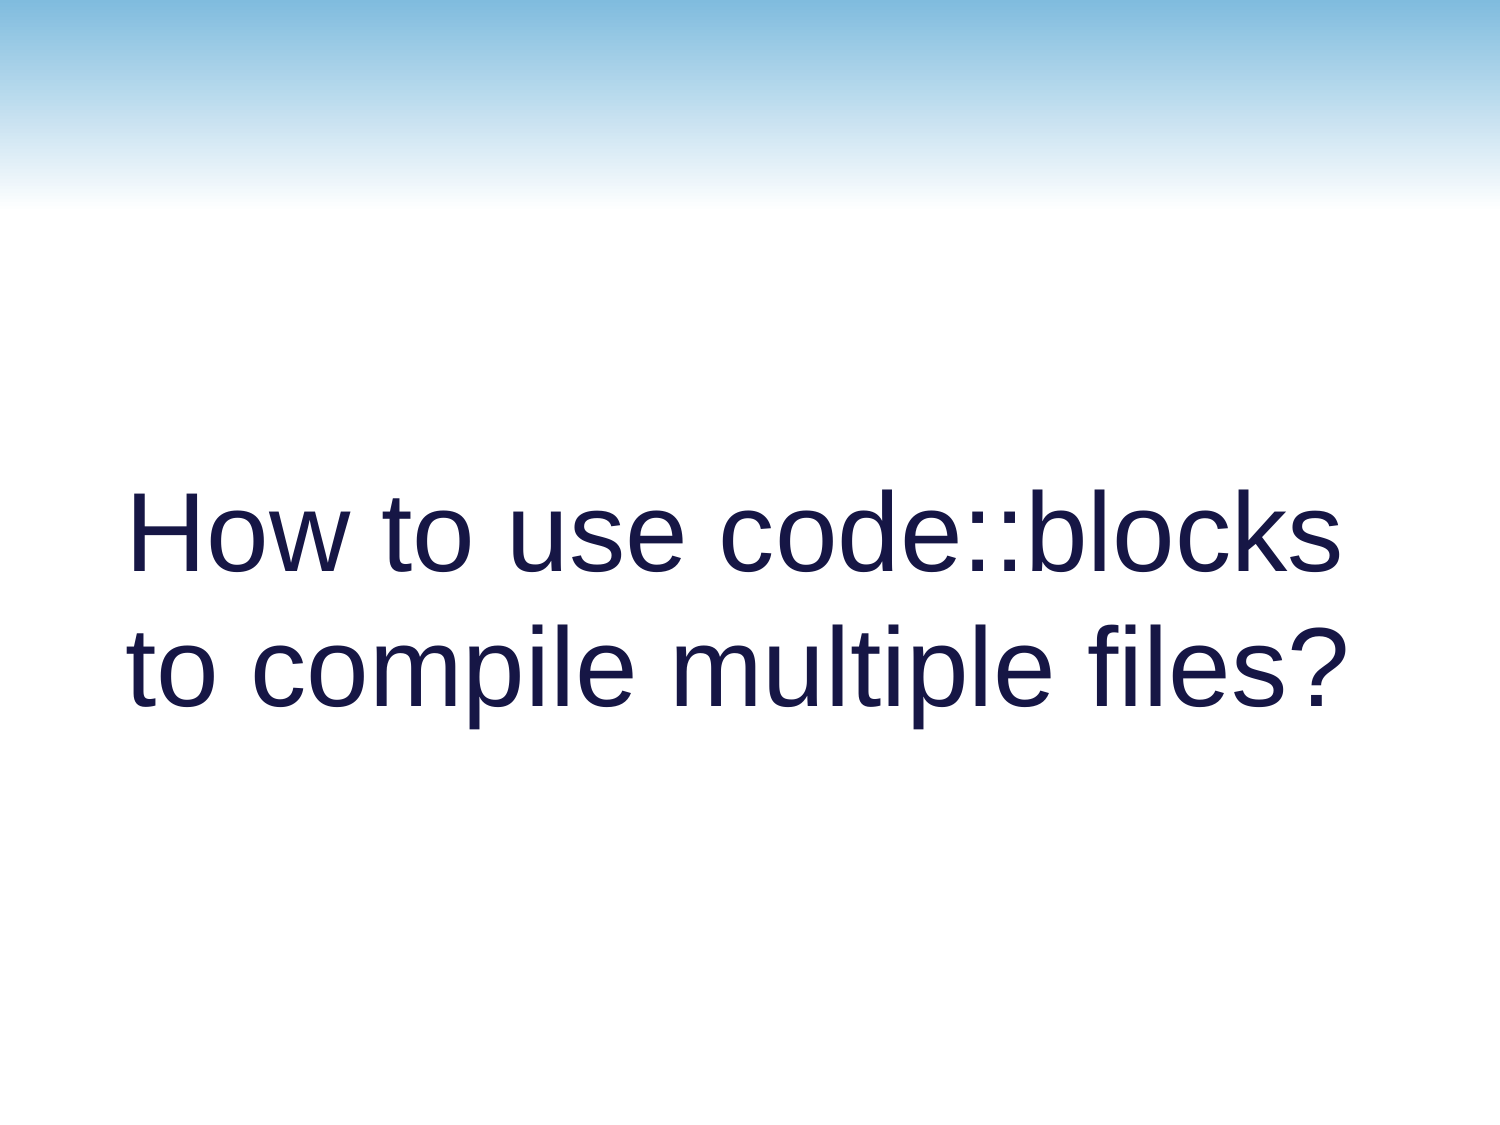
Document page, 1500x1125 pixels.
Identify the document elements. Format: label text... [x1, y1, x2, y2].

text_box How to use code::blocks to compile multiple files? [110, 451, 1405, 737]
